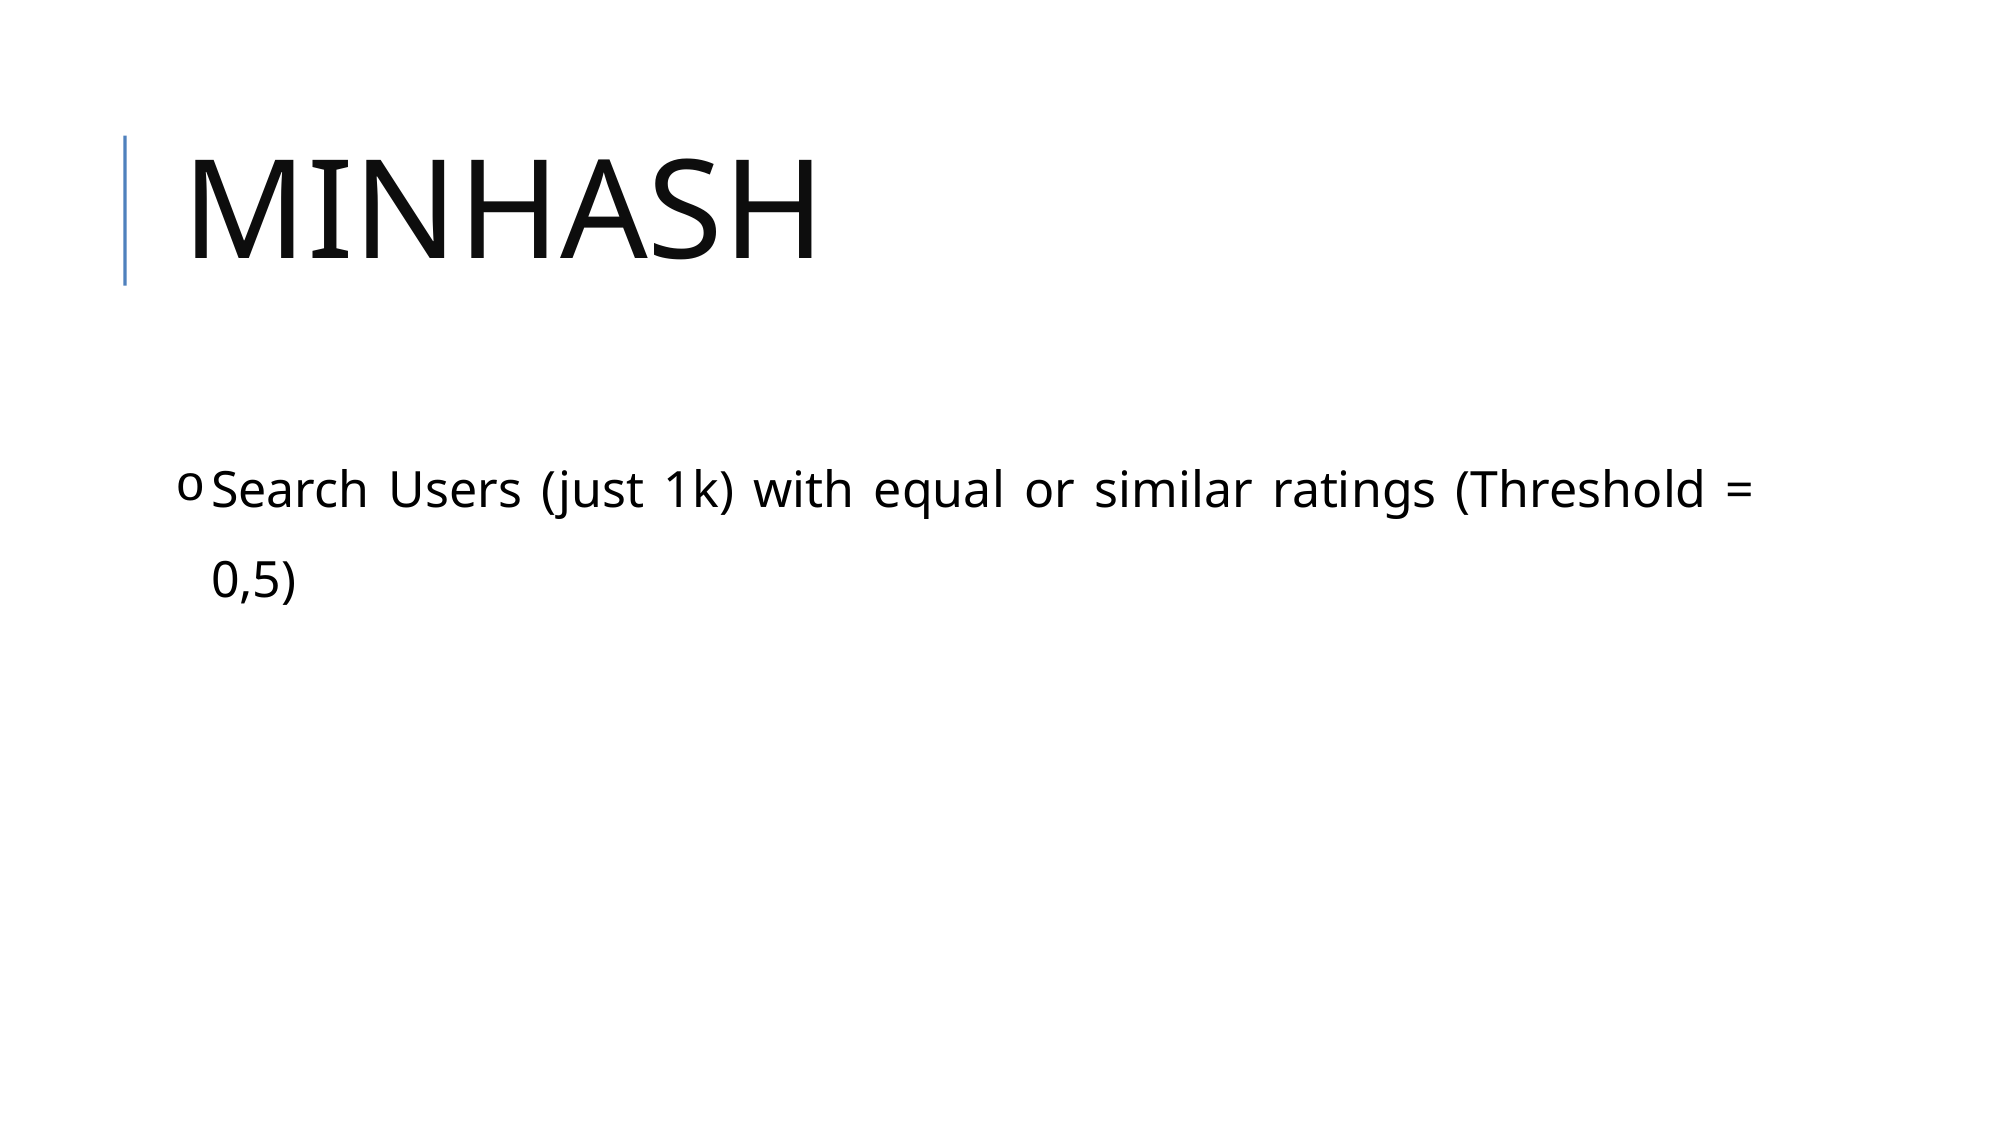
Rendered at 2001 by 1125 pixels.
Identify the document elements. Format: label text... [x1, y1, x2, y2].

text_box Search Users (just 1k) with equal or similar ratings (Threshold = 0,5) [168, 375, 1763, 1035]
text_box minhash [168, 96, 1763, 342]
